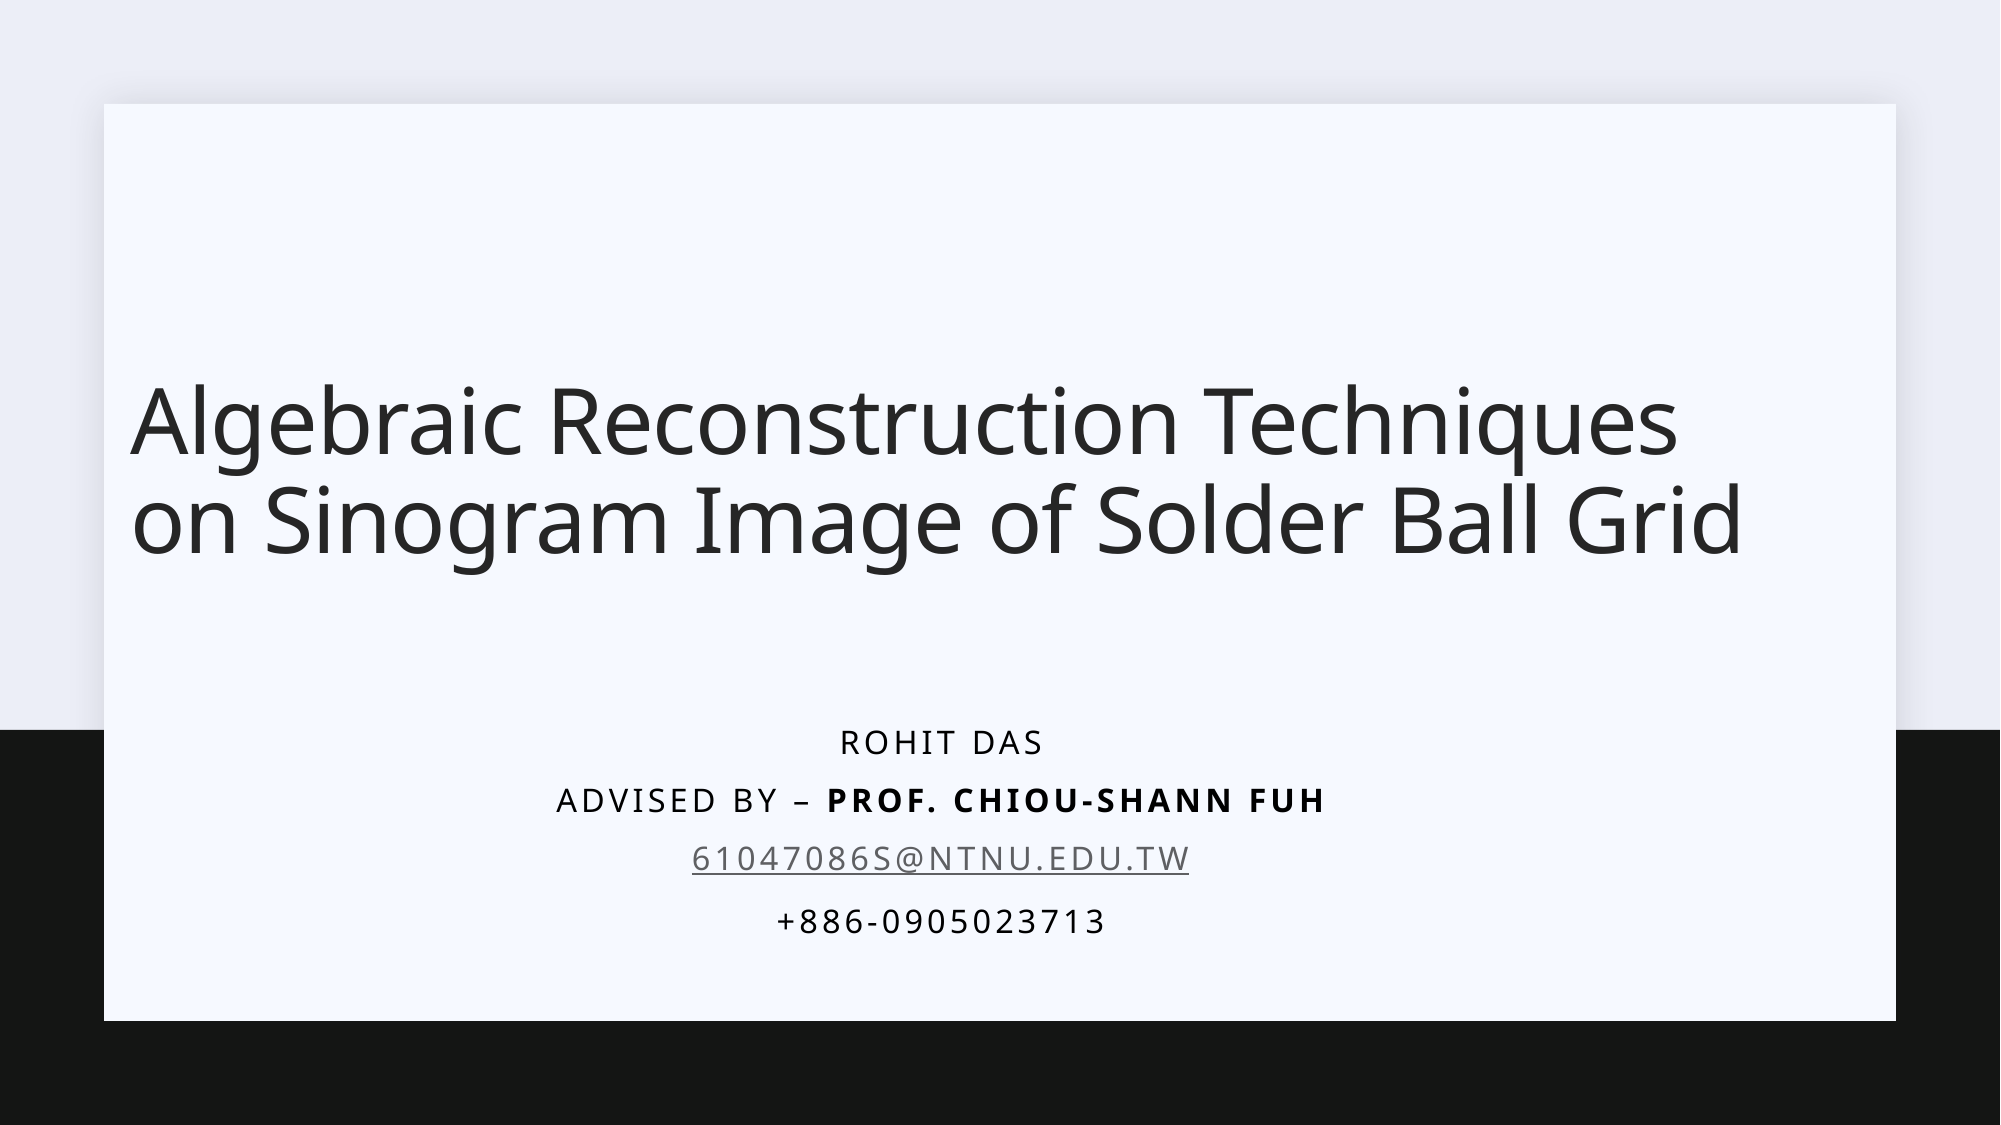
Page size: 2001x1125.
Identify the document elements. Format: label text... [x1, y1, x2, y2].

title Algebraic Reconstruction Techniques on Sinogram Image of Solder Ball Grid [115, 140, 1766, 581]
subtitle Rohit Das Advised By – Prof. Chiou-Shann Fuh 61047086s@ntnu.edu.tw +886-0905023713 [115, 714, 1766, 950]
